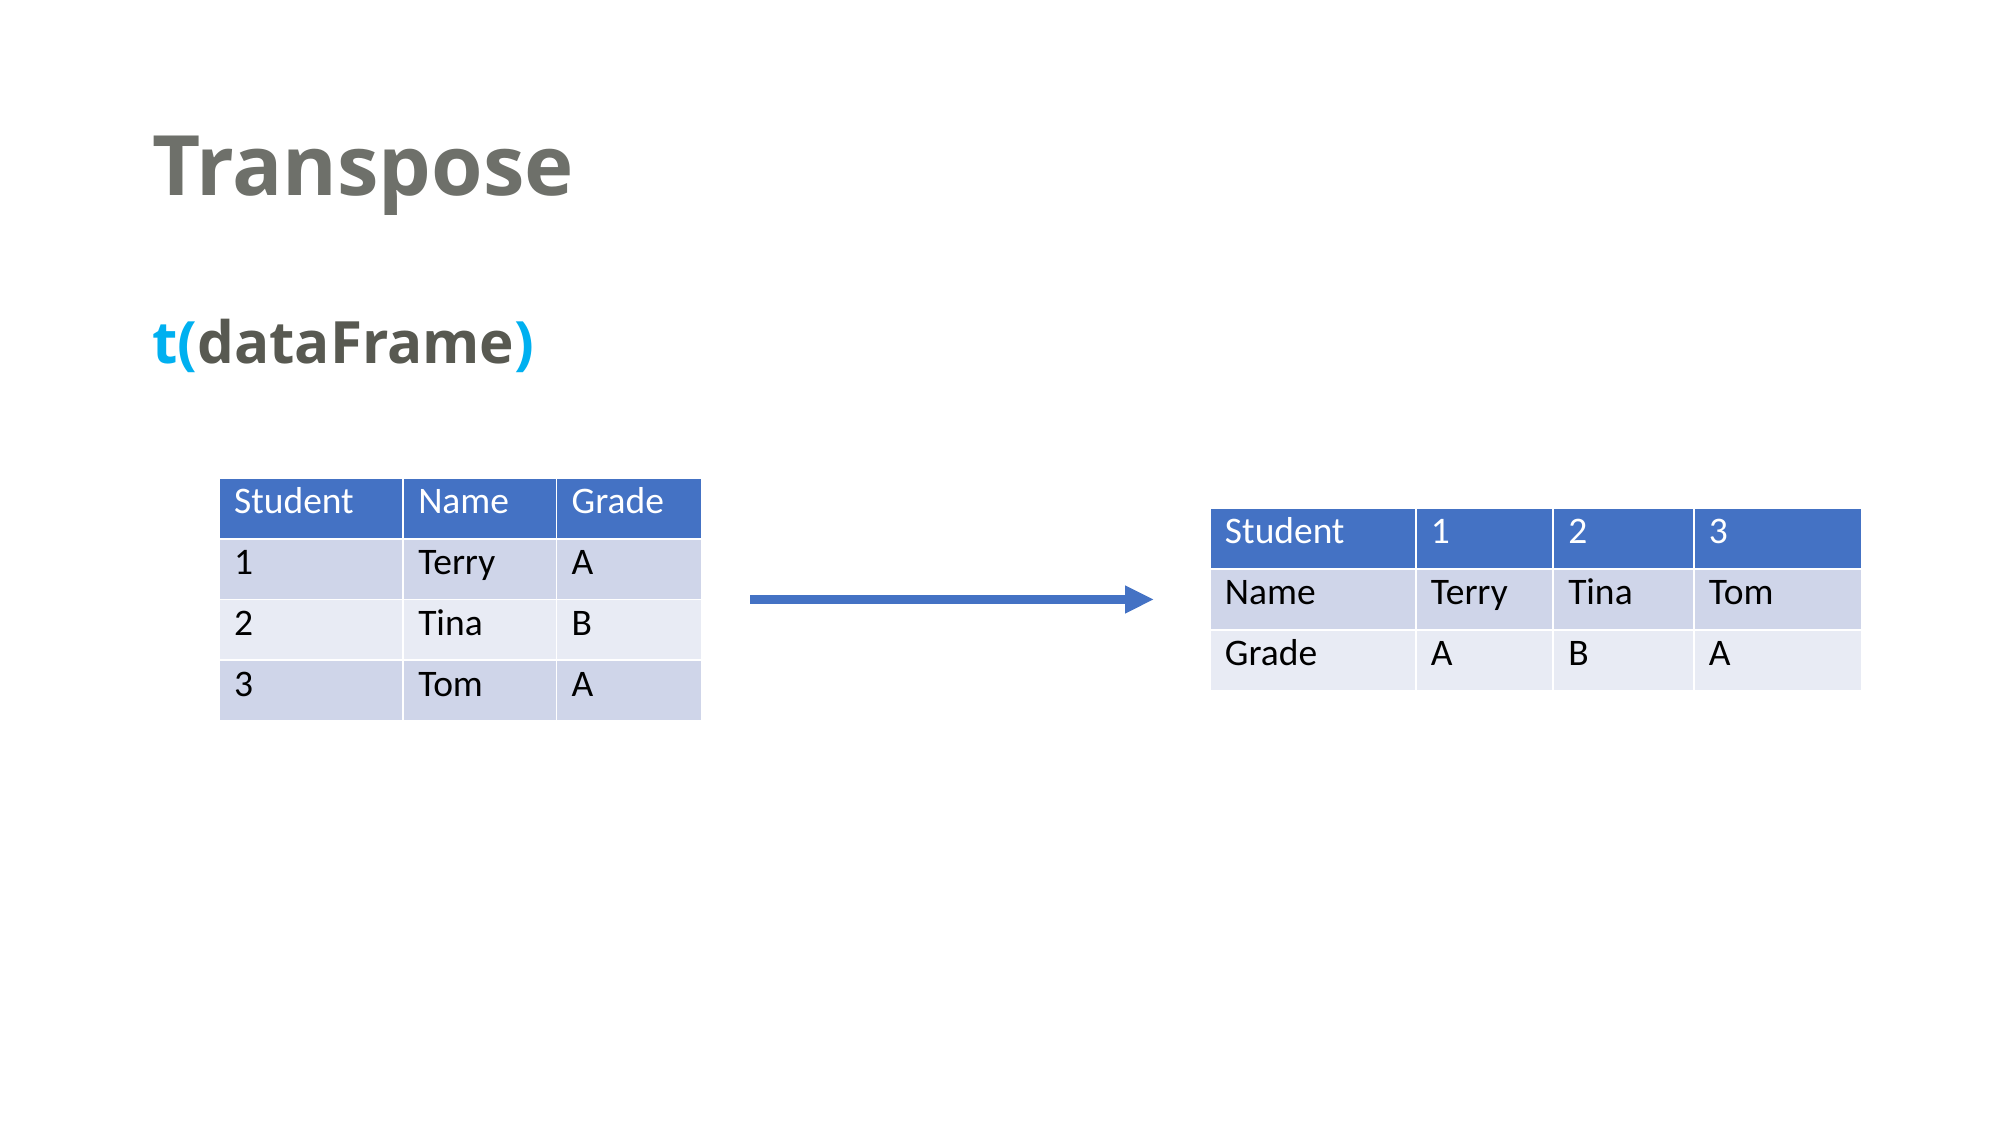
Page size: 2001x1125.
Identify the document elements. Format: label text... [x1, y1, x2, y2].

text_box t(dataFrame) [137, 299, 1863, 1014]
title Transpose [137, 59, 1863, 278]
